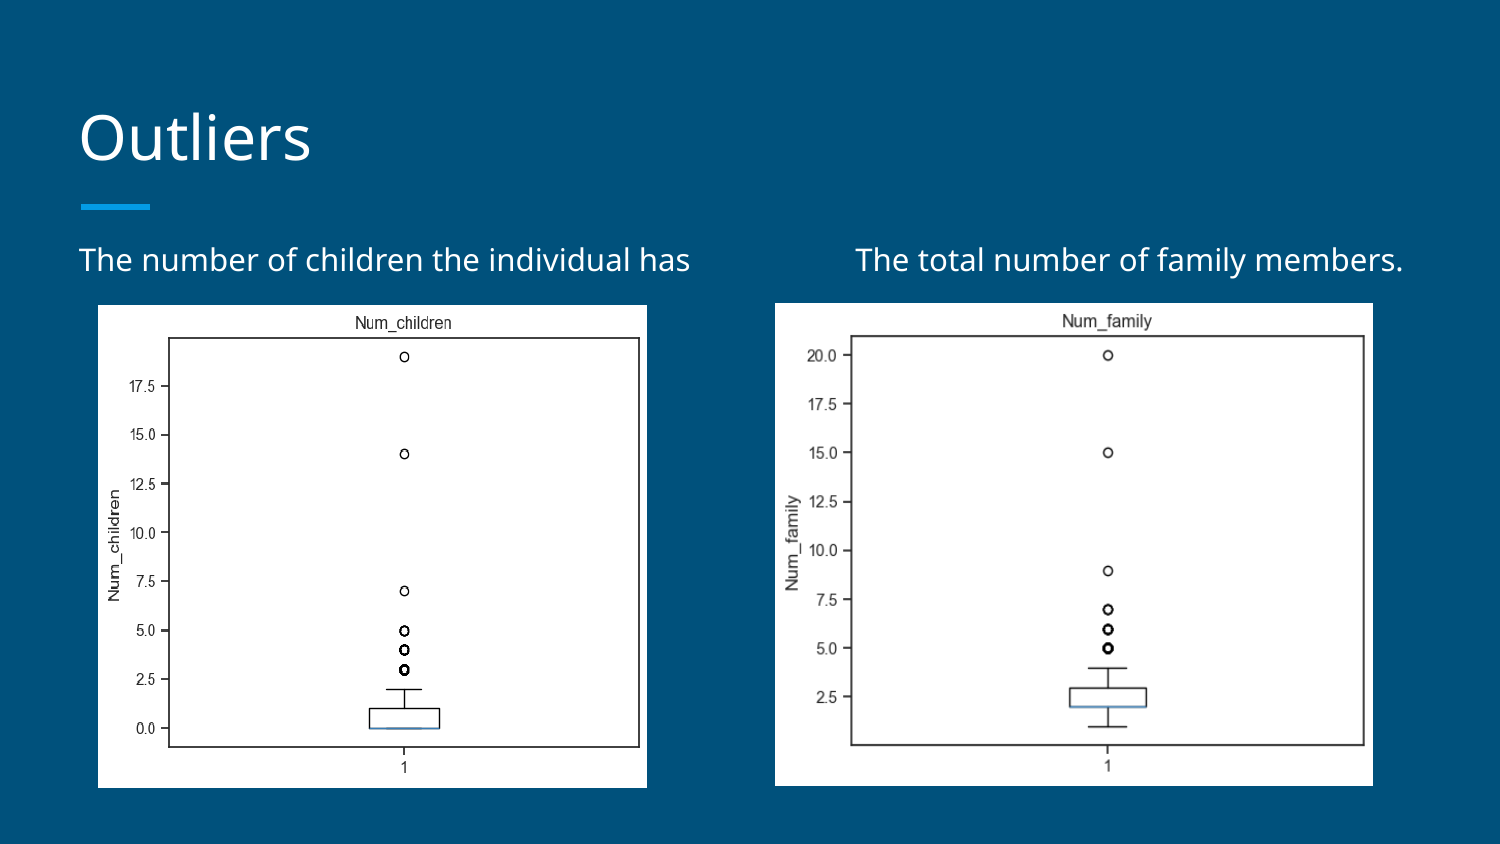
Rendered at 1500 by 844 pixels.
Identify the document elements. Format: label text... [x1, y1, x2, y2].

title Outliers [63, 75, 1437, 188]
list The number of children the individual has The total number of family members. [63, 219, 1437, 725]
picture [99, 306, 646, 787]
picture [776, 304, 1372, 785]
